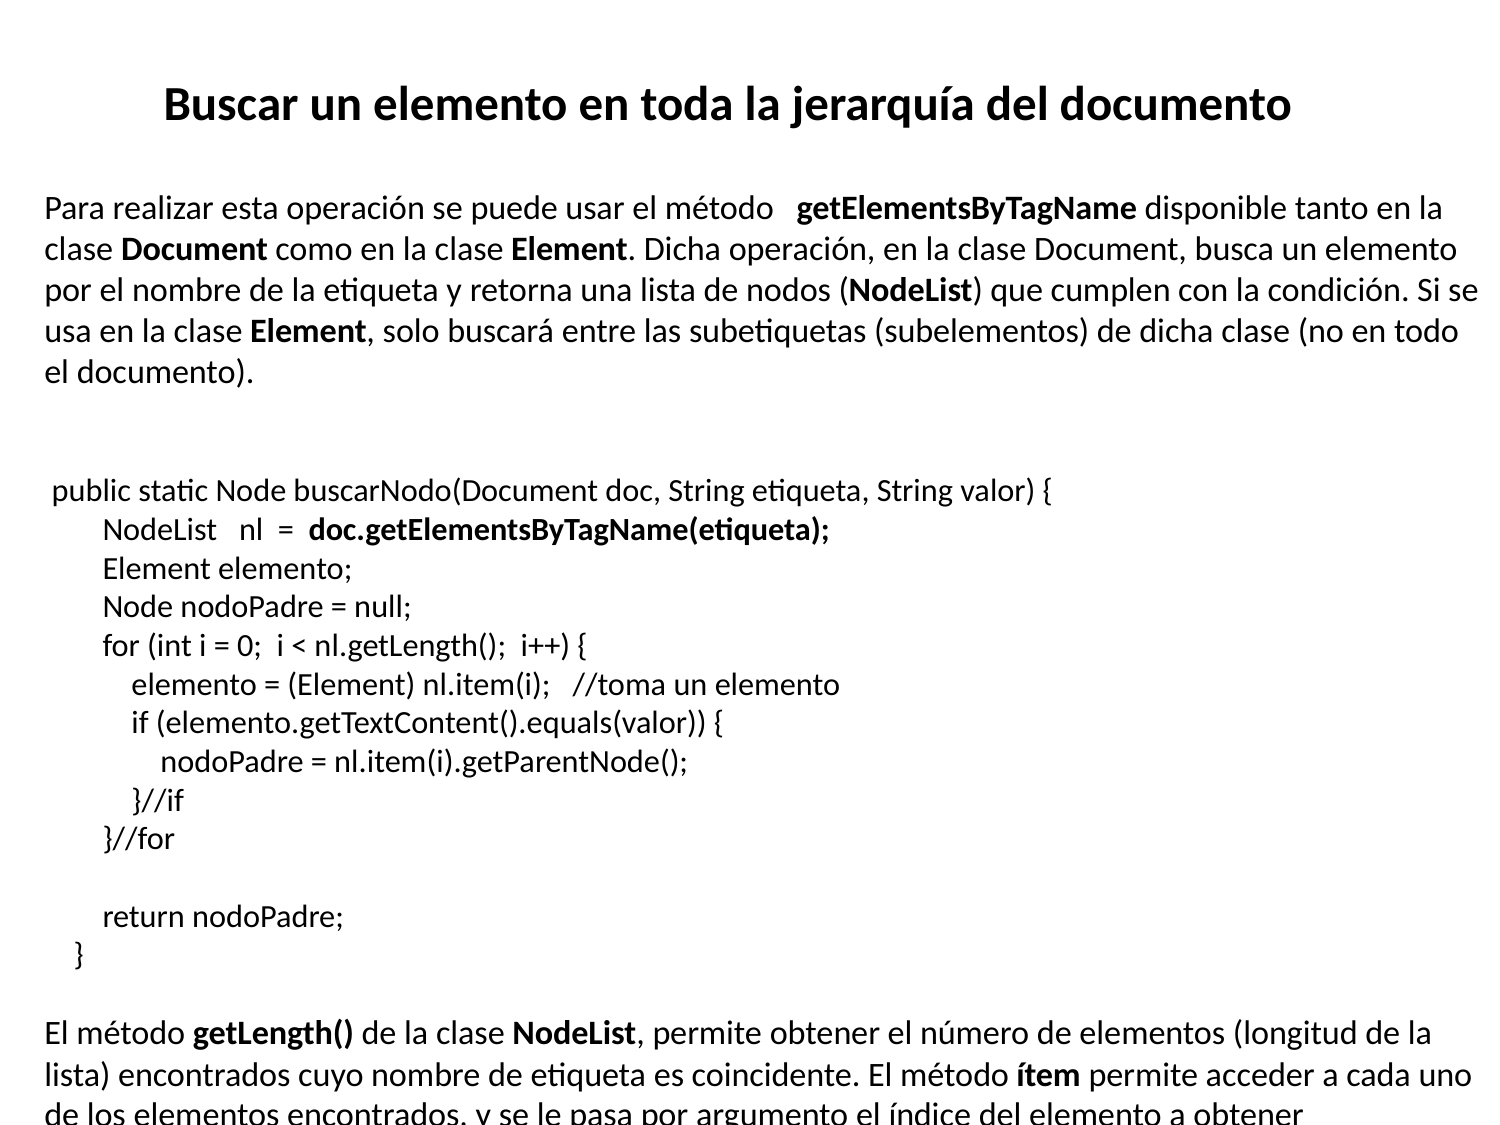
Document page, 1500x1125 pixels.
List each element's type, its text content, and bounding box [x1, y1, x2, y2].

title Buscar un elemento en toda la jerarquía del documento [53, 42, 1404, 159]
list Para realizar esta operación se puede usar el método getElementsByTagName disponible tanto en la clase Document como en la clase Element. Dicha operación, en la clase Document, busca un elemento por el nombre de la etiqueta y retorna una lista de nodos (NodeList) que cumplen con la condición. Si se usa en la clase Element, solo buscará entre las subetiquetas (subelementos) de dicha clase (no en todo el documento). public static Node buscarNodo(Document doc, String etiqueta, String valor) { NodeList nl = doc.getElementsByTagName(etiqueta); Element elemento; Node nodoPadre = null; for (int i = 0; i < nl.getLength(); i++) { elemento = (Element) nl.item(i); //toma un elemento if (elemento.getTextContent().equals(valor)) { nodoPadre = nl.item(i).getParentNode(); }//if }//for return nodoPadre; } El método getLength() de la clase NodeList, permite obtener el número de elementos (longitud de la lista) encontrados cuyo nombre de etiqueta es coincidente. El método ítem permite acceder a cada uno de los elementos encontrados, y se le pasa por argumento el índice del elemento a obtener (empezando por cero y acabando por longitud menos uno). [29, 137, 1495, 1125]
